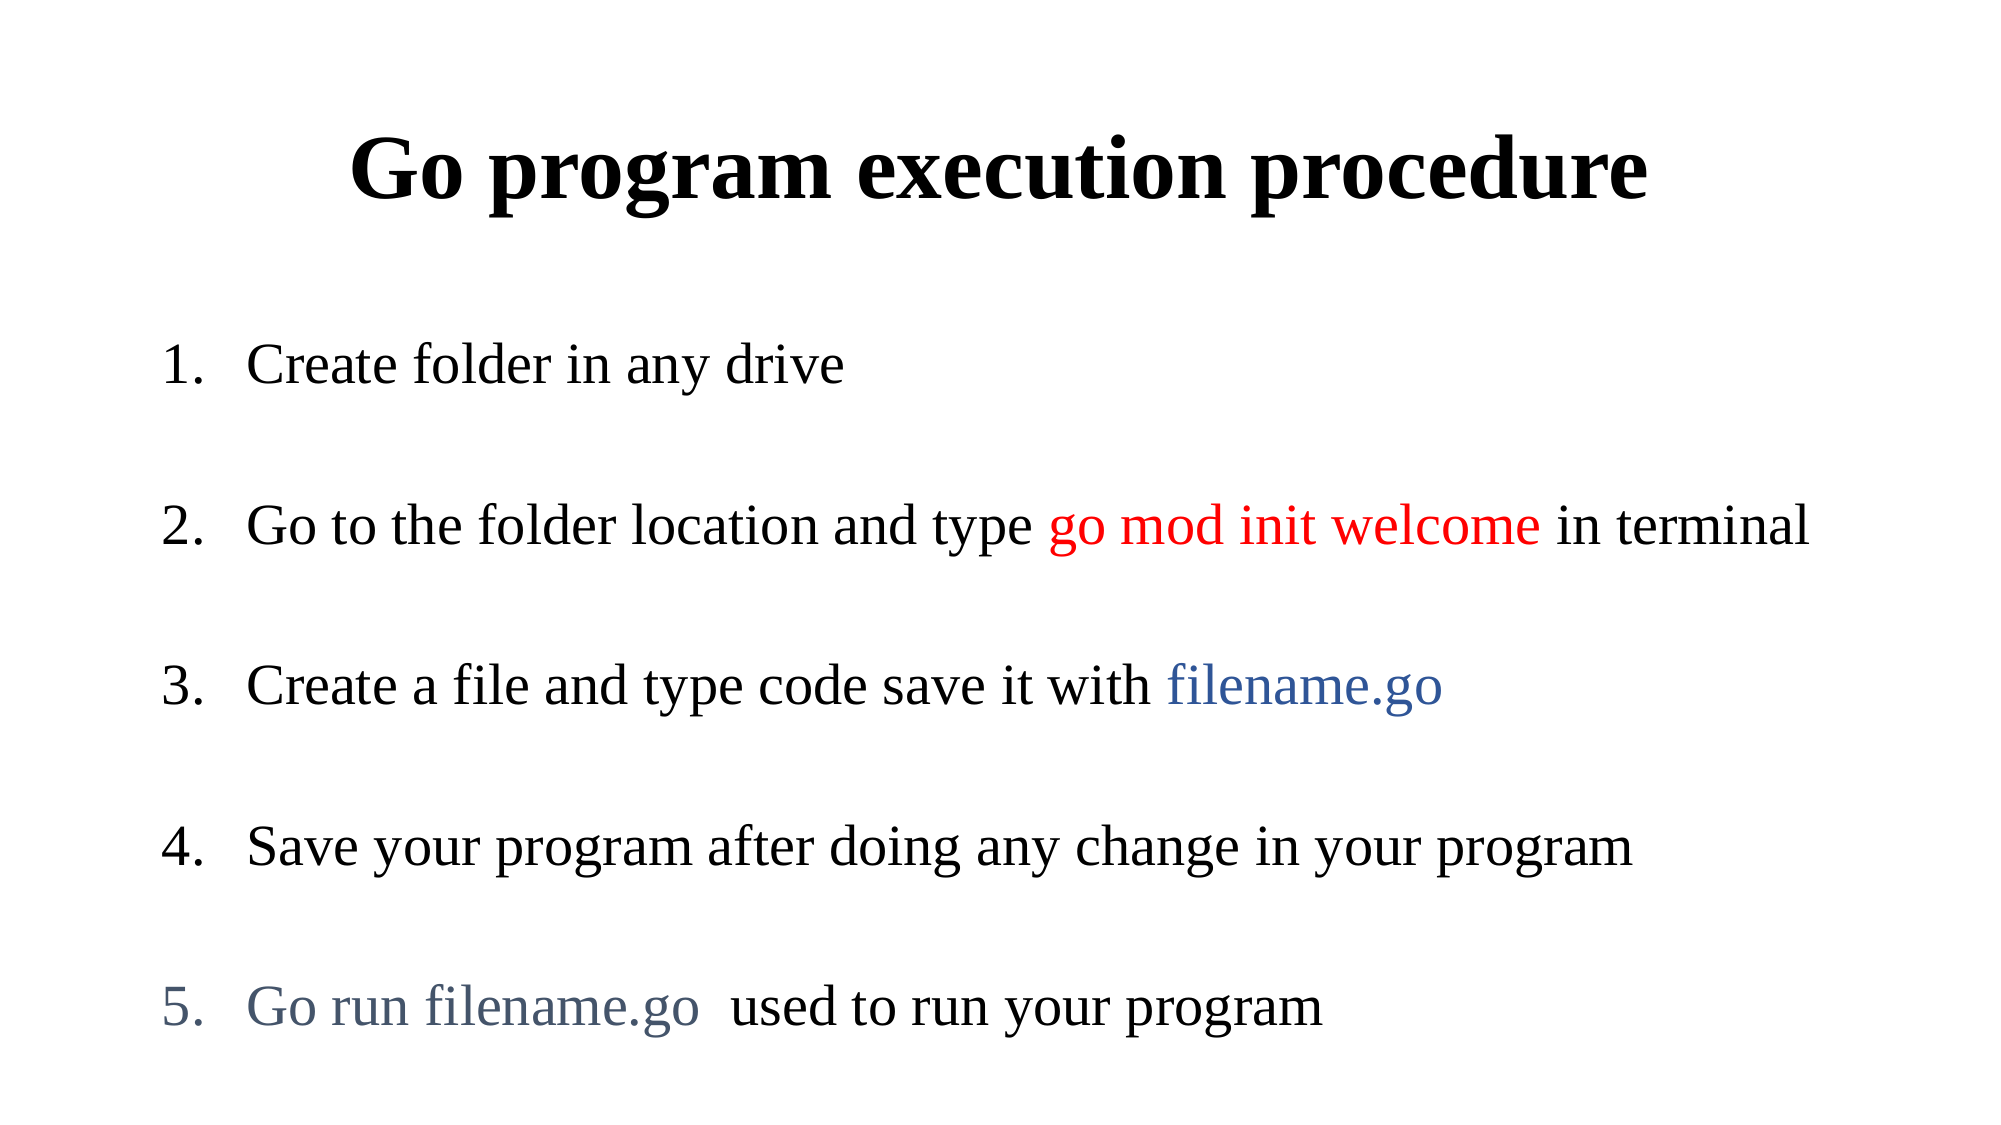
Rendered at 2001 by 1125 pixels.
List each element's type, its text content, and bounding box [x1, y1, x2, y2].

list Create folder in any drive Go to the folder location and type go mod init welcome in terminal Create a file and type code save it with filename.go Save your program after doing any change in your program Go run filename.go used to run your program [146, 247, 1863, 1066]
title Go program execution procedure [137, 59, 1863, 278]
